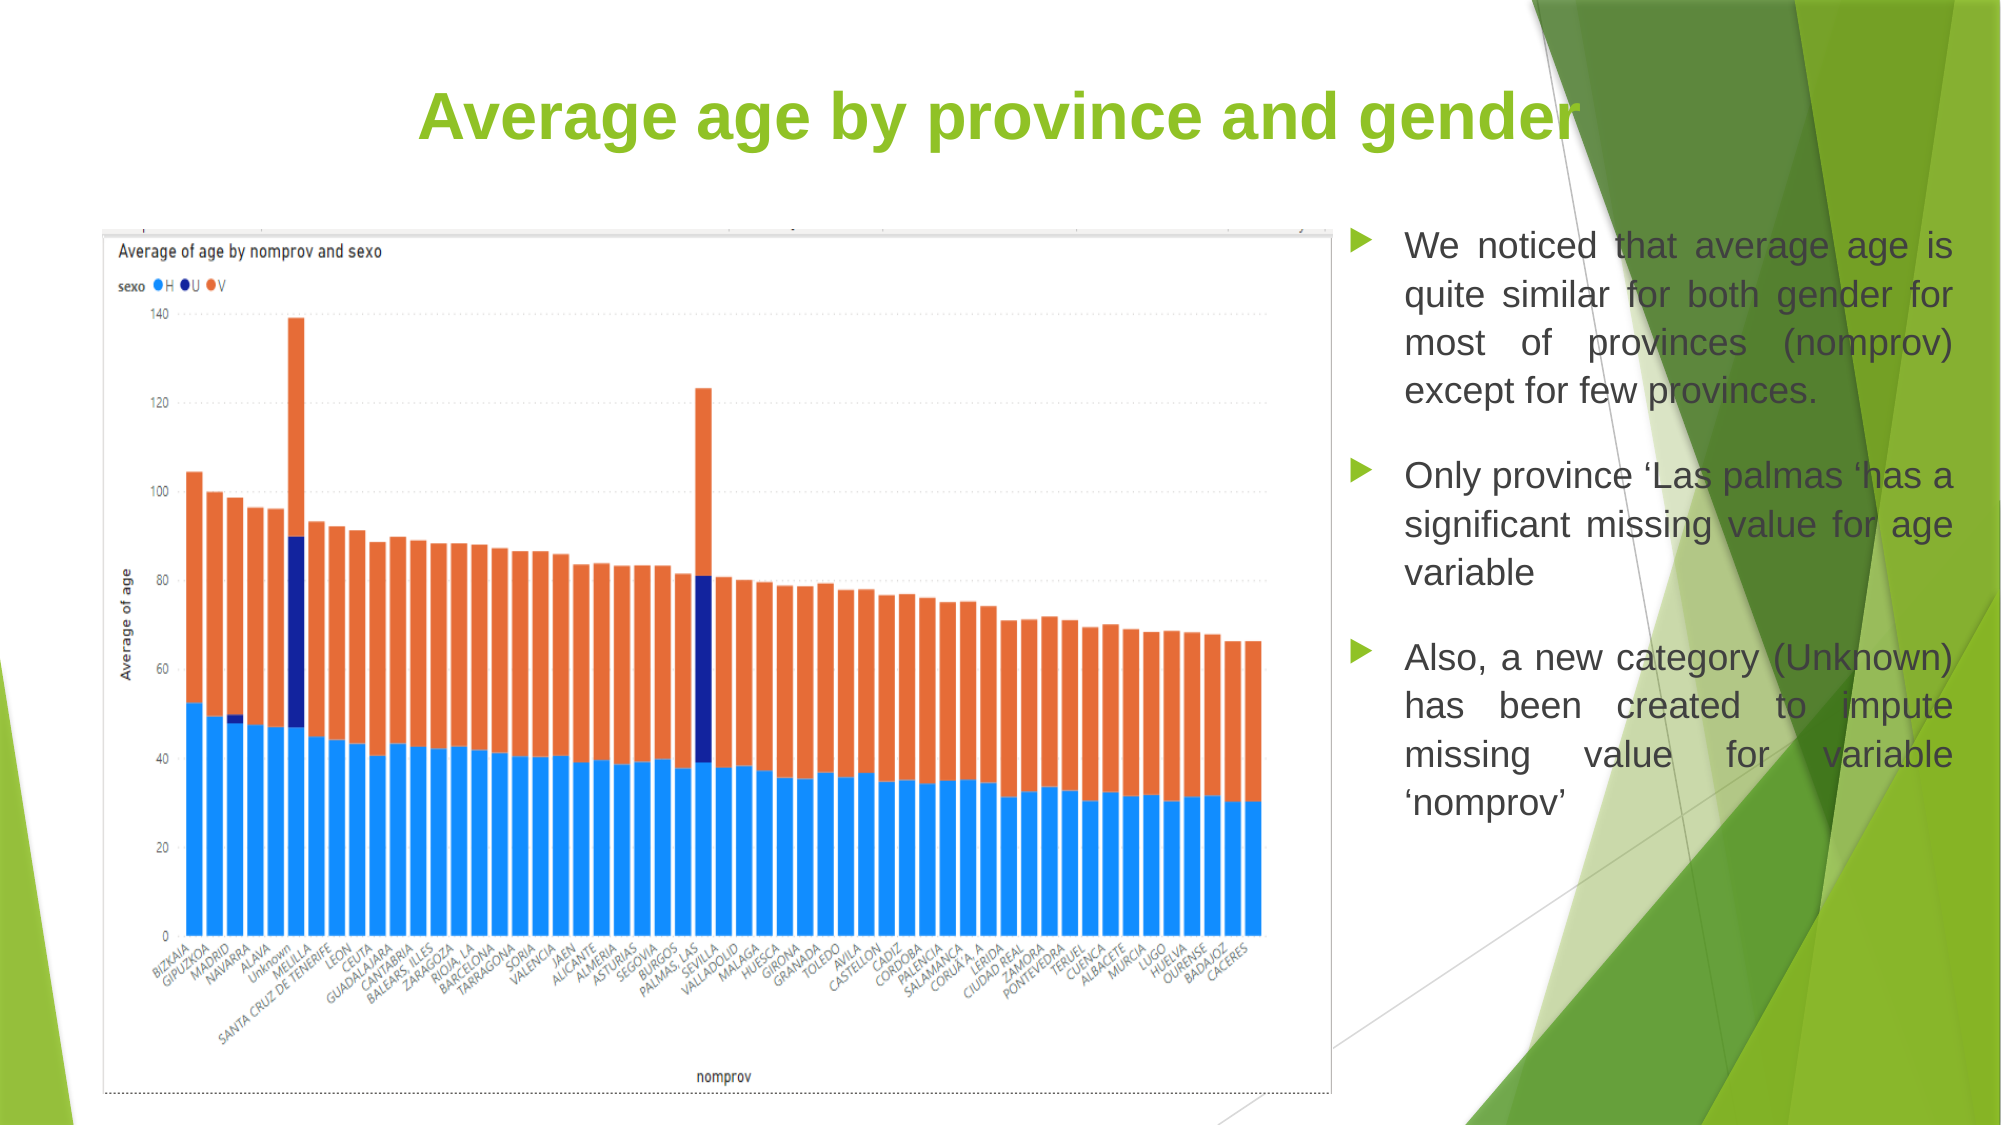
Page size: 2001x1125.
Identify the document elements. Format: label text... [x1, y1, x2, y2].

list We noticed that average age is quite similar for both gender for most of provinces (nomprov) except for few provinces. Only province ‘Las palmas ‘has a significant missing value for age variable Also, a new category (Unknown) has been created to impute missing value for variable ‘nomprov’ [1332, 129, 1969, 1094]
picture [102, 228, 1334, 1094]
title Average age by province and gender [137, 59, 1863, 147]
